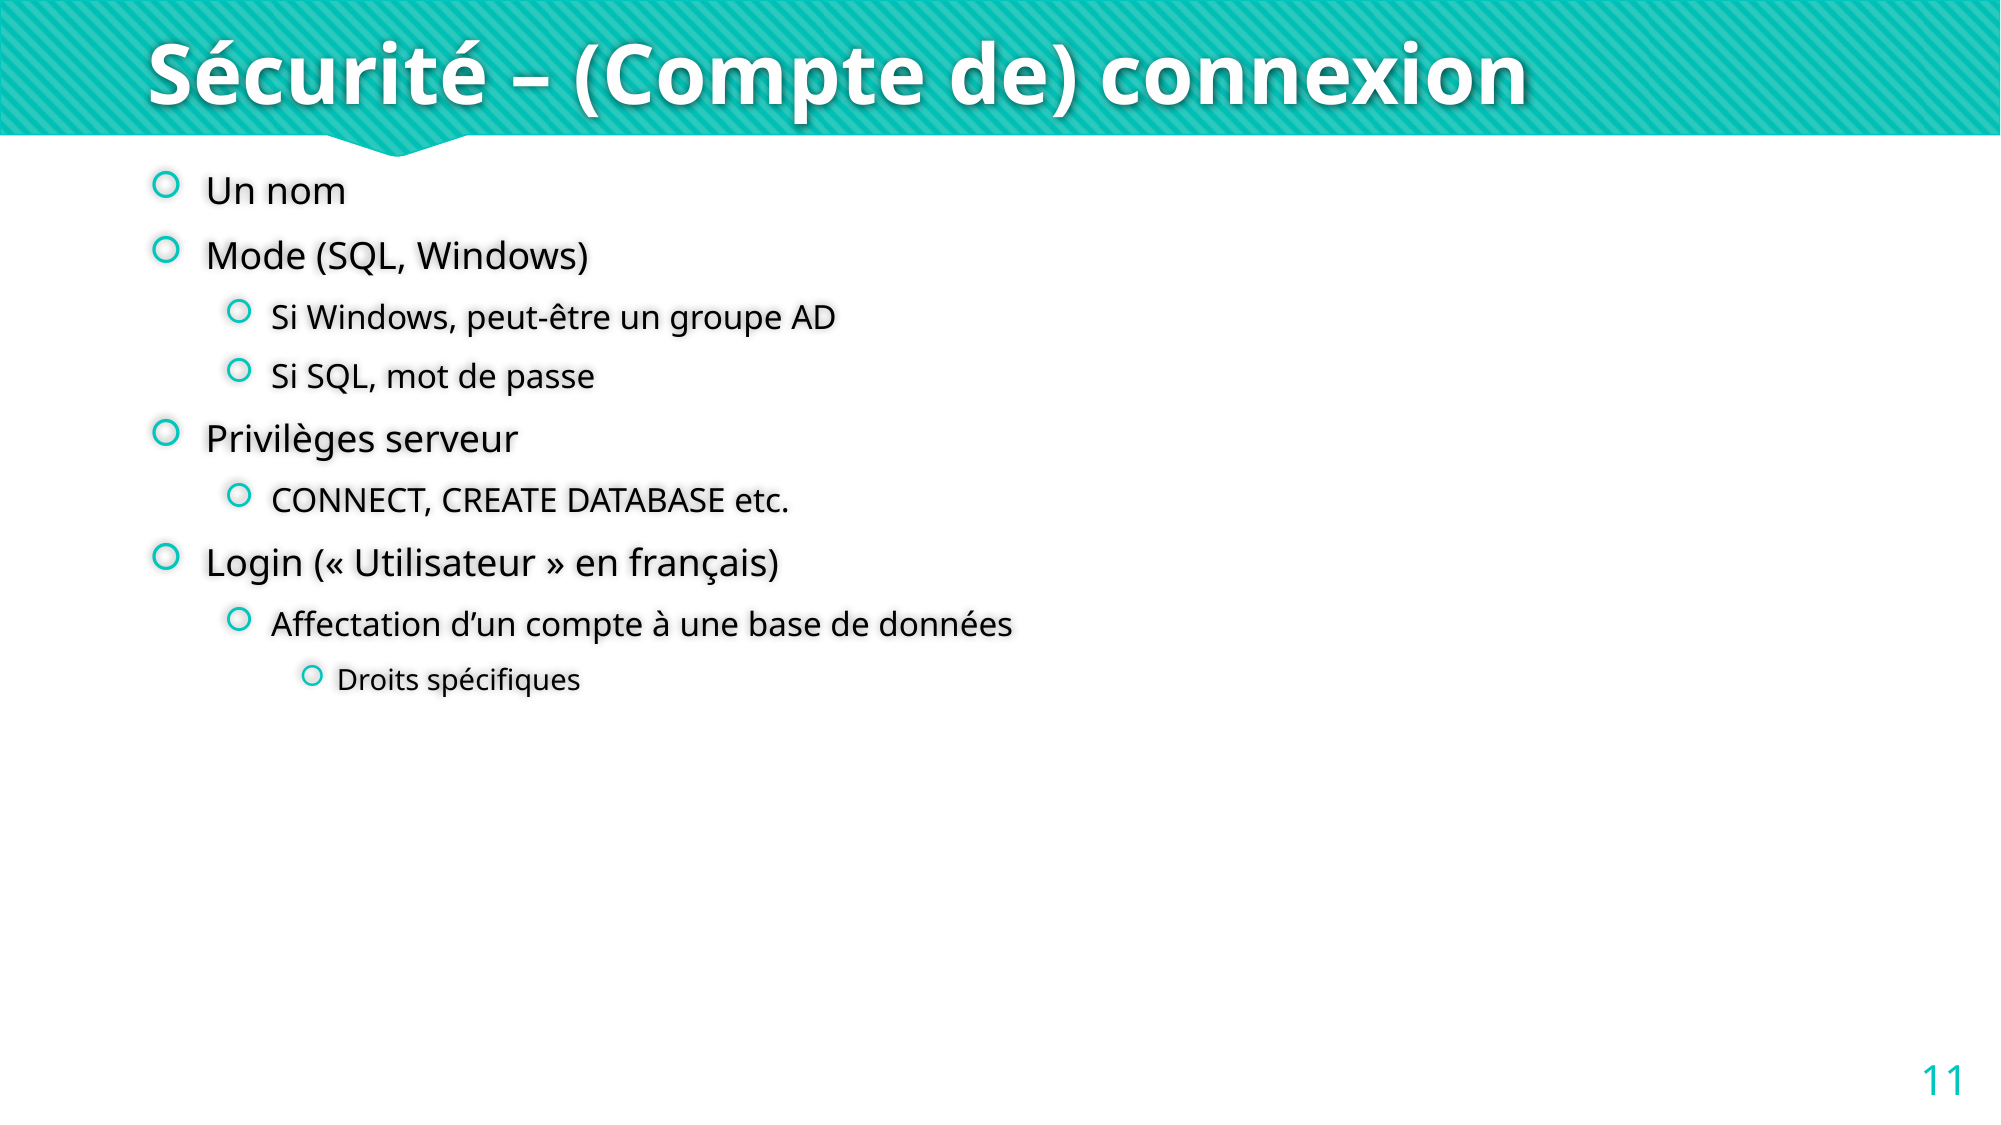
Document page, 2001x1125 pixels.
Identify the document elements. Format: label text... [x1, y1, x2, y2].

list Un nom Mode (SQL, Windows) Si Windows, peut-être un groupe AD Si SQL, mot de passe Privilèges serveur CONNECT, CREATE DATABASE etc. Login (« Utilisateur » en français) Affectation d’un compte à une base de données Droits spécifiques [134, 159, 1866, 1113]
title Sécurité – (Compte de) connexion [132, 0, 1868, 130]
slide_number 11 [1809, 1031, 1984, 1113]
